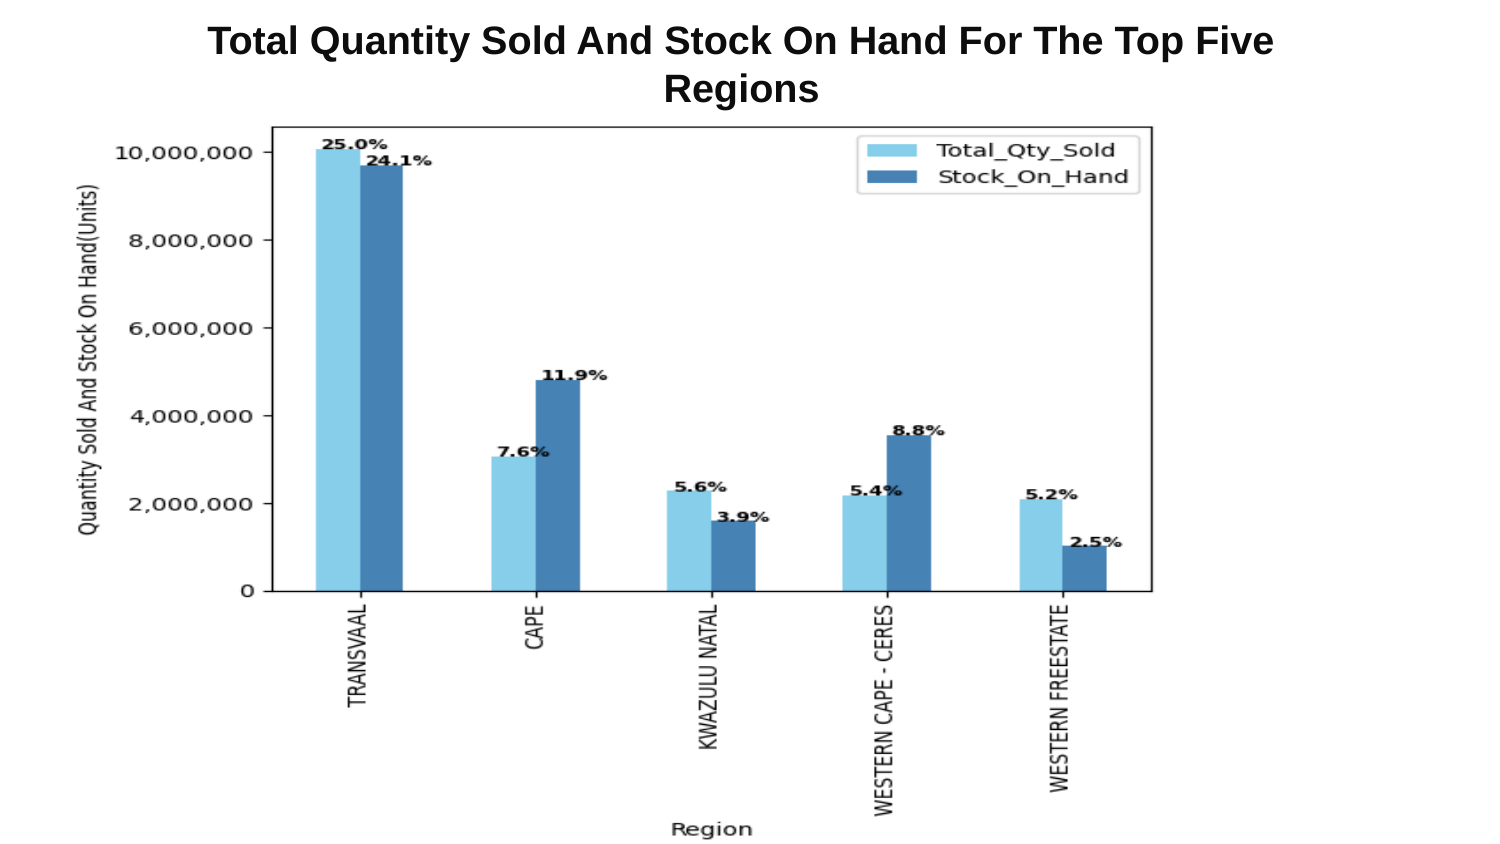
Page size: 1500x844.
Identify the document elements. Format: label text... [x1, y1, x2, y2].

picture [61, 125, 1279, 844]
text_box Total Quantity Sold And Stock On Hand For The Top Five Regions [150, 0, 1334, 125]
